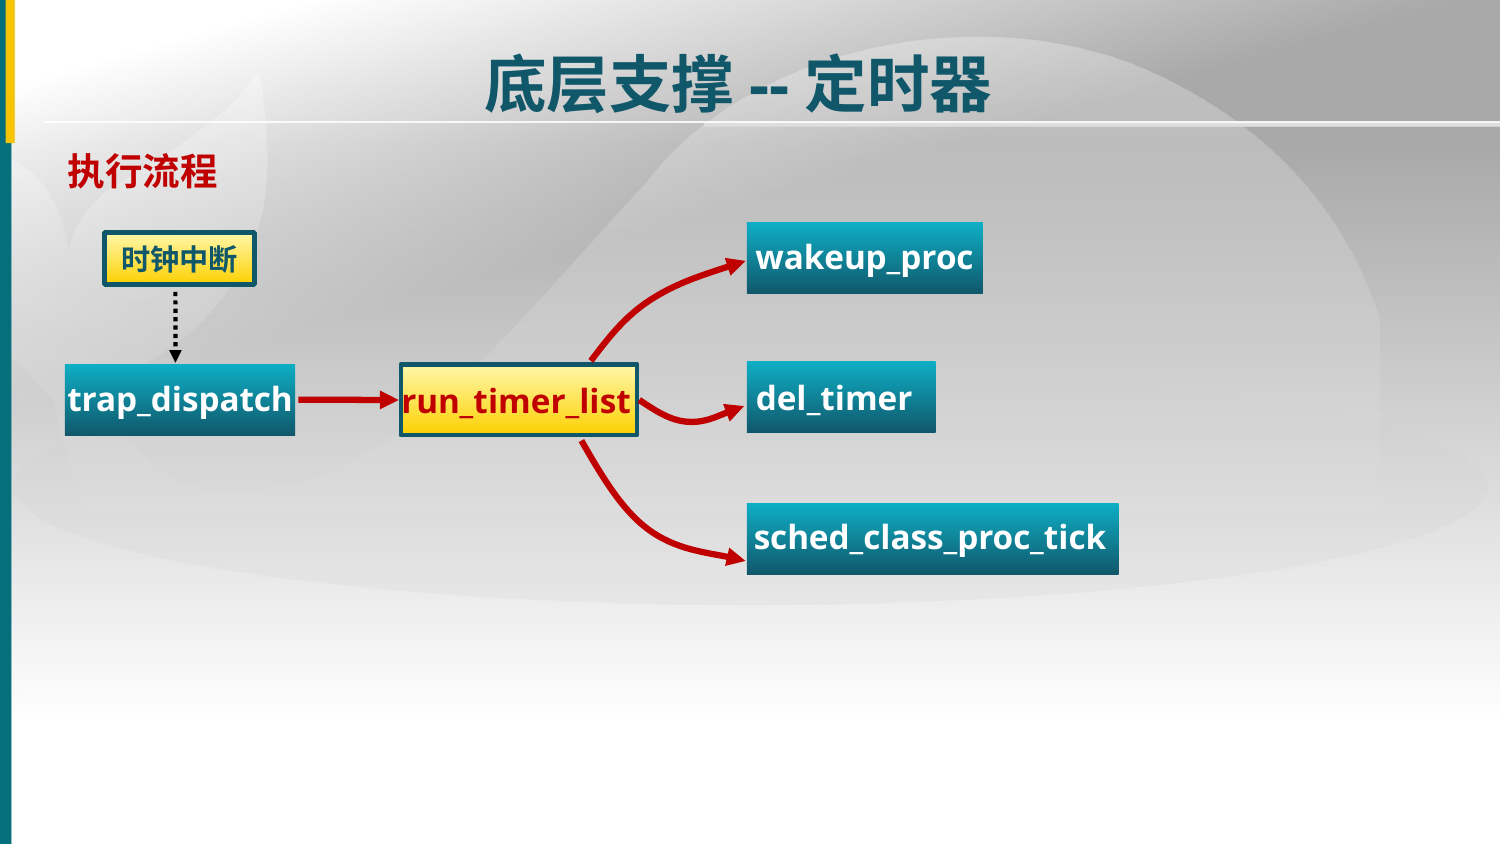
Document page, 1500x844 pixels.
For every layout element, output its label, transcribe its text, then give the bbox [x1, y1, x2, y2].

text_box sched_class_proc_tick [739, 509, 1122, 564]
text_box 执行流程 [53, 140, 319, 201]
text_box 底层支撑--定时器 [70, 37, 1421, 121]
text_box [746, 361, 936, 433]
text_box 时钟中断 [104, 232, 255, 285]
text_box [638, 399, 744, 423]
text_box run_timer_list [386, 372, 646, 428]
text_box [746, 503, 1120, 509]
text_box [169, 349, 182, 363]
text_box [64, 363, 296, 371]
text_box [746, 284, 984, 294]
text_box [746, 564, 1120, 575]
text_box [590, 258, 746, 362]
text_box [64, 426, 296, 436]
text_box [400, 363, 638, 372]
text_box trap_dispatch [52, 371, 308, 426]
text_box del_timer [741, 369, 928, 424]
text_box [400, 428, 638, 436]
text_box wakeup_proc [740, 229, 989, 284]
text_box [746, 222, 984, 229]
text_box [580, 440, 746, 565]
picture [0, 0, 1500, 844]
